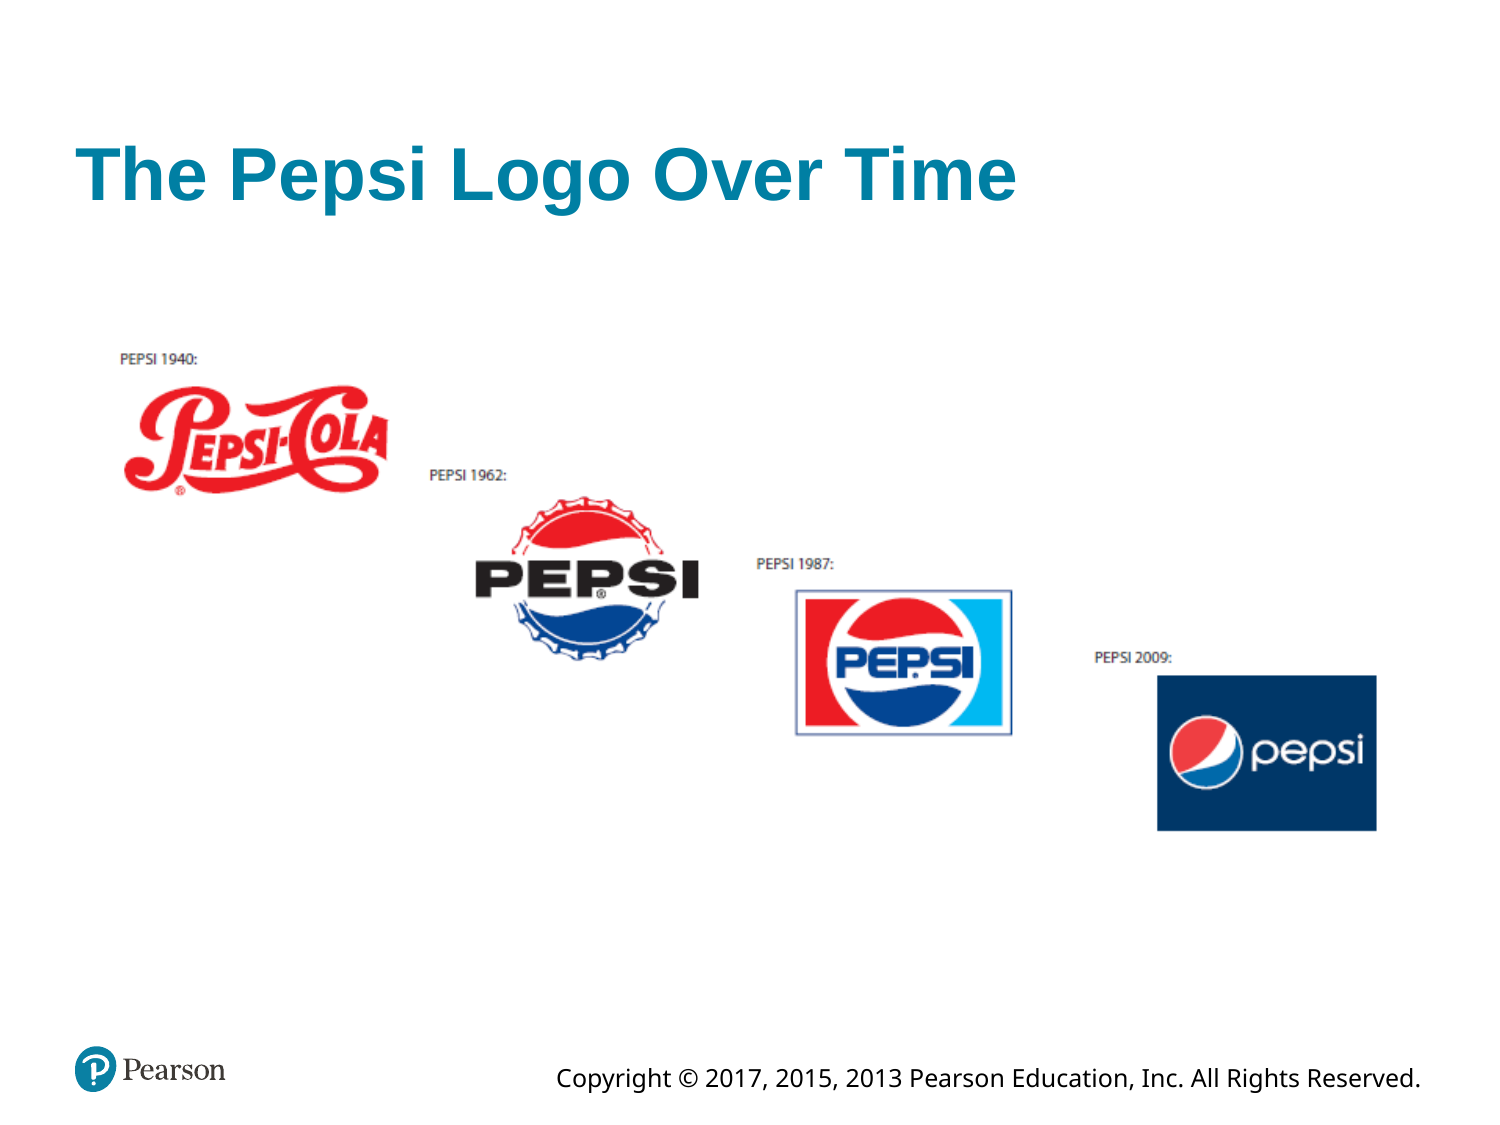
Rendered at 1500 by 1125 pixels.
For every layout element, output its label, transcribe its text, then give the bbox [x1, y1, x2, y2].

picture [1087, 649, 1380, 837]
picture [112, 349, 1058, 746]
title The Pepsi Logo Over Time [75, 35, 1425, 216]
